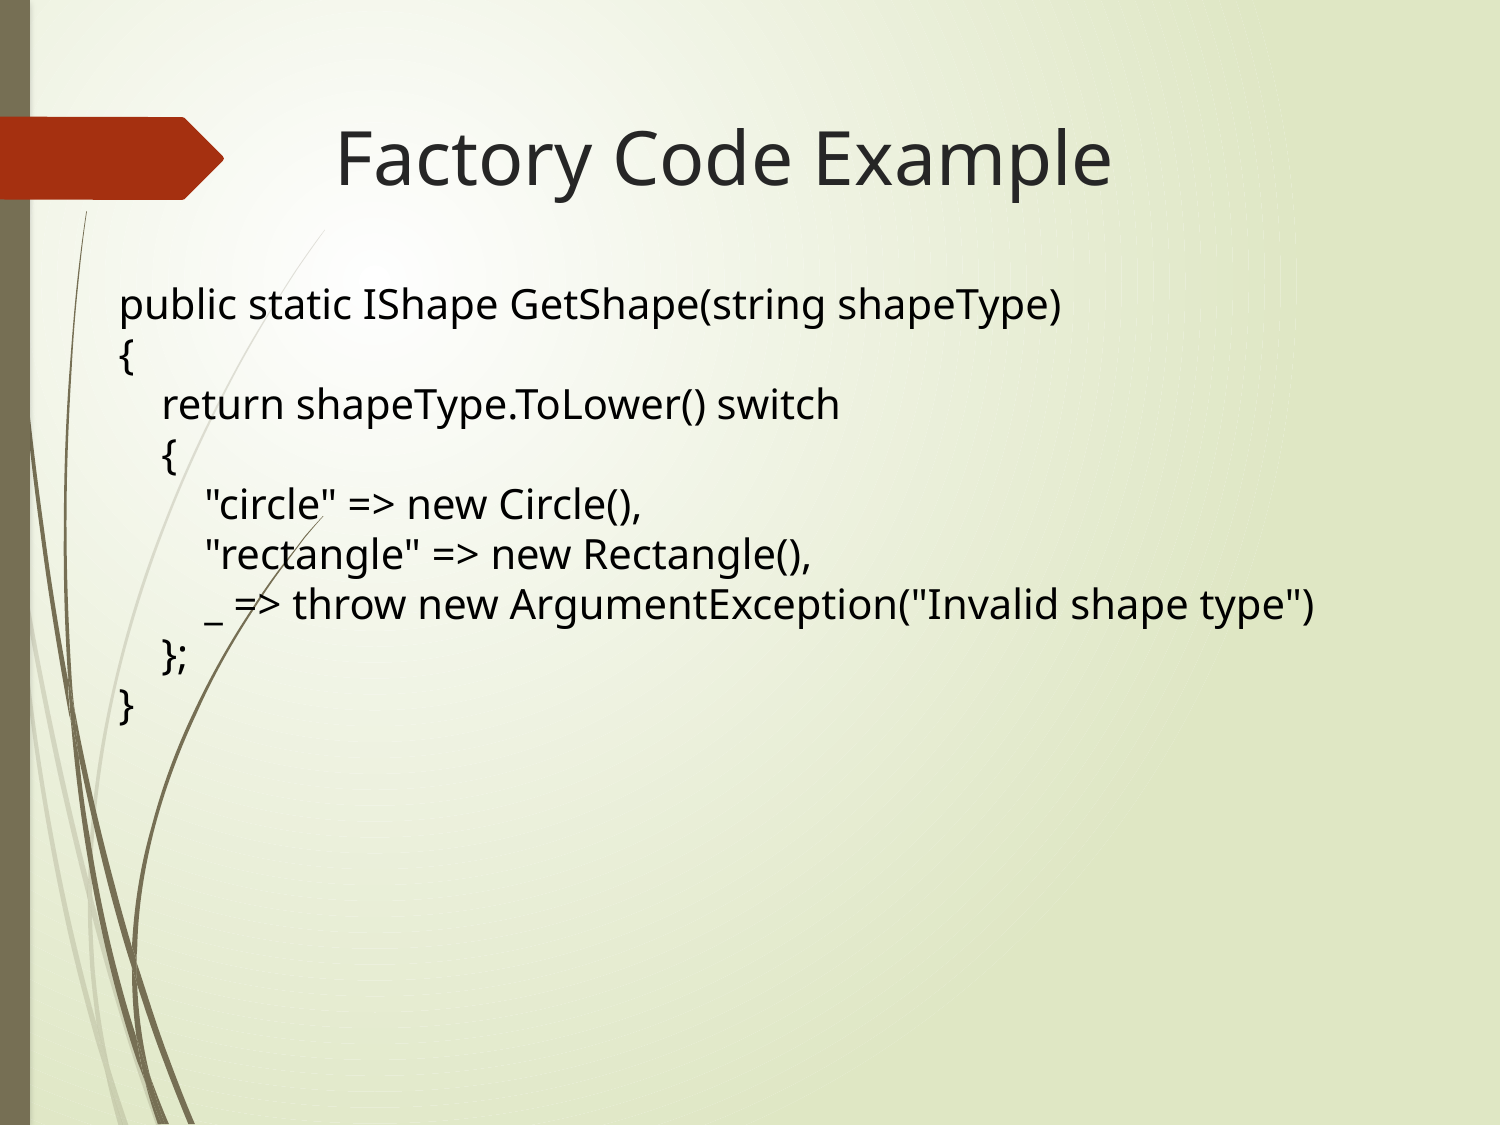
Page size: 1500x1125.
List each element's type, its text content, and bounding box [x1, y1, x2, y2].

text_box public static IShape GetShape(string shapeType) { return shapeType.ToLower() switch { "circle" => new Circle(), "rectangle" => new Rectangle(), _ => throw new ArgumentException("Invalid shape type") }; } [103, 224, 1330, 780]
title Factory Code Example [319, 102, 1400, 313]
